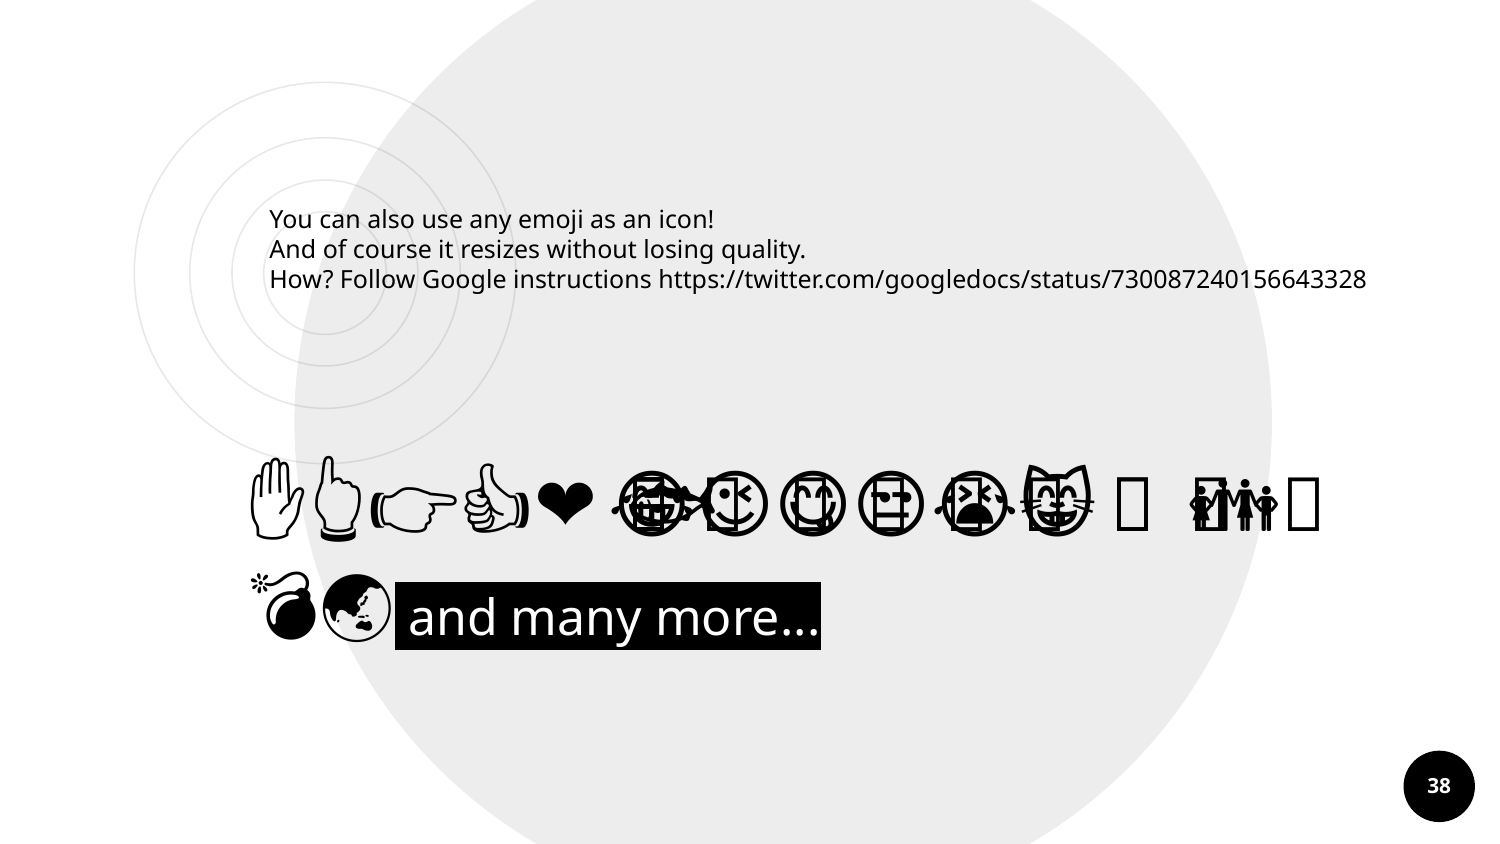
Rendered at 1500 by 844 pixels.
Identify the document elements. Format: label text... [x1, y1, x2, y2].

slide_number ‹#› [1403, 750, 1475, 823]
text_box You can also use any emoji as an icon! And of course it resizes without losing quality. How? Follow Google instructions https://twitter.com/googledocs/status/730087240156643328 [254, 188, 1404, 416]
text_box ✋👆👉👍👤👦👧👨👩👪💃🏃💑❤😂😉😋😒😭👶😸🐟🍒🍔💣📌📖🔨🎃🎈🎨🏈🏰🌏🔌🔑 and many more... [232, 428, 1404, 765]
